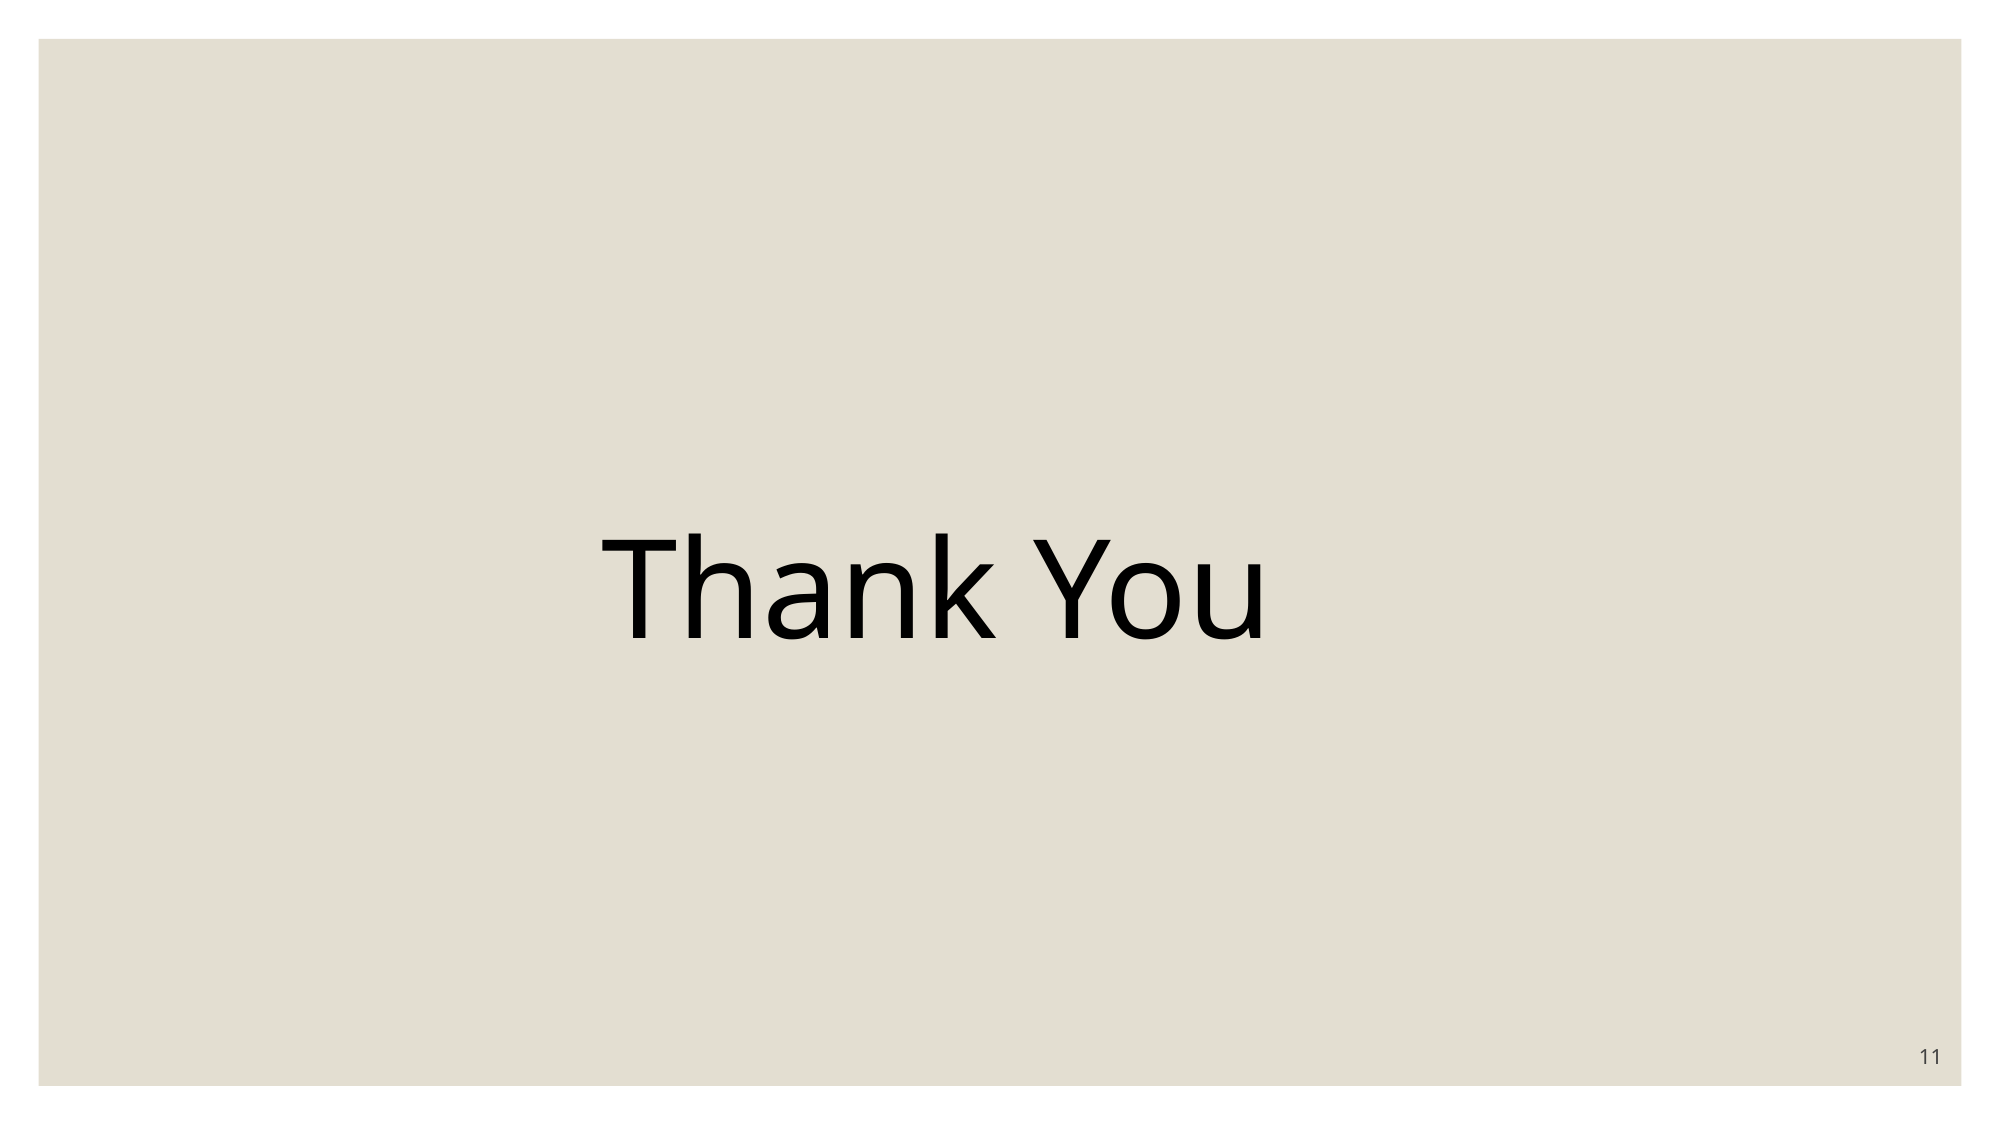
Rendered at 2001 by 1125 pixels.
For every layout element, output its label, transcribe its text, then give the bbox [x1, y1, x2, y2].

text_box Thank You [426, 493, 1484, 674]
slide_number 11 [1717, 1034, 1958, 1080]
